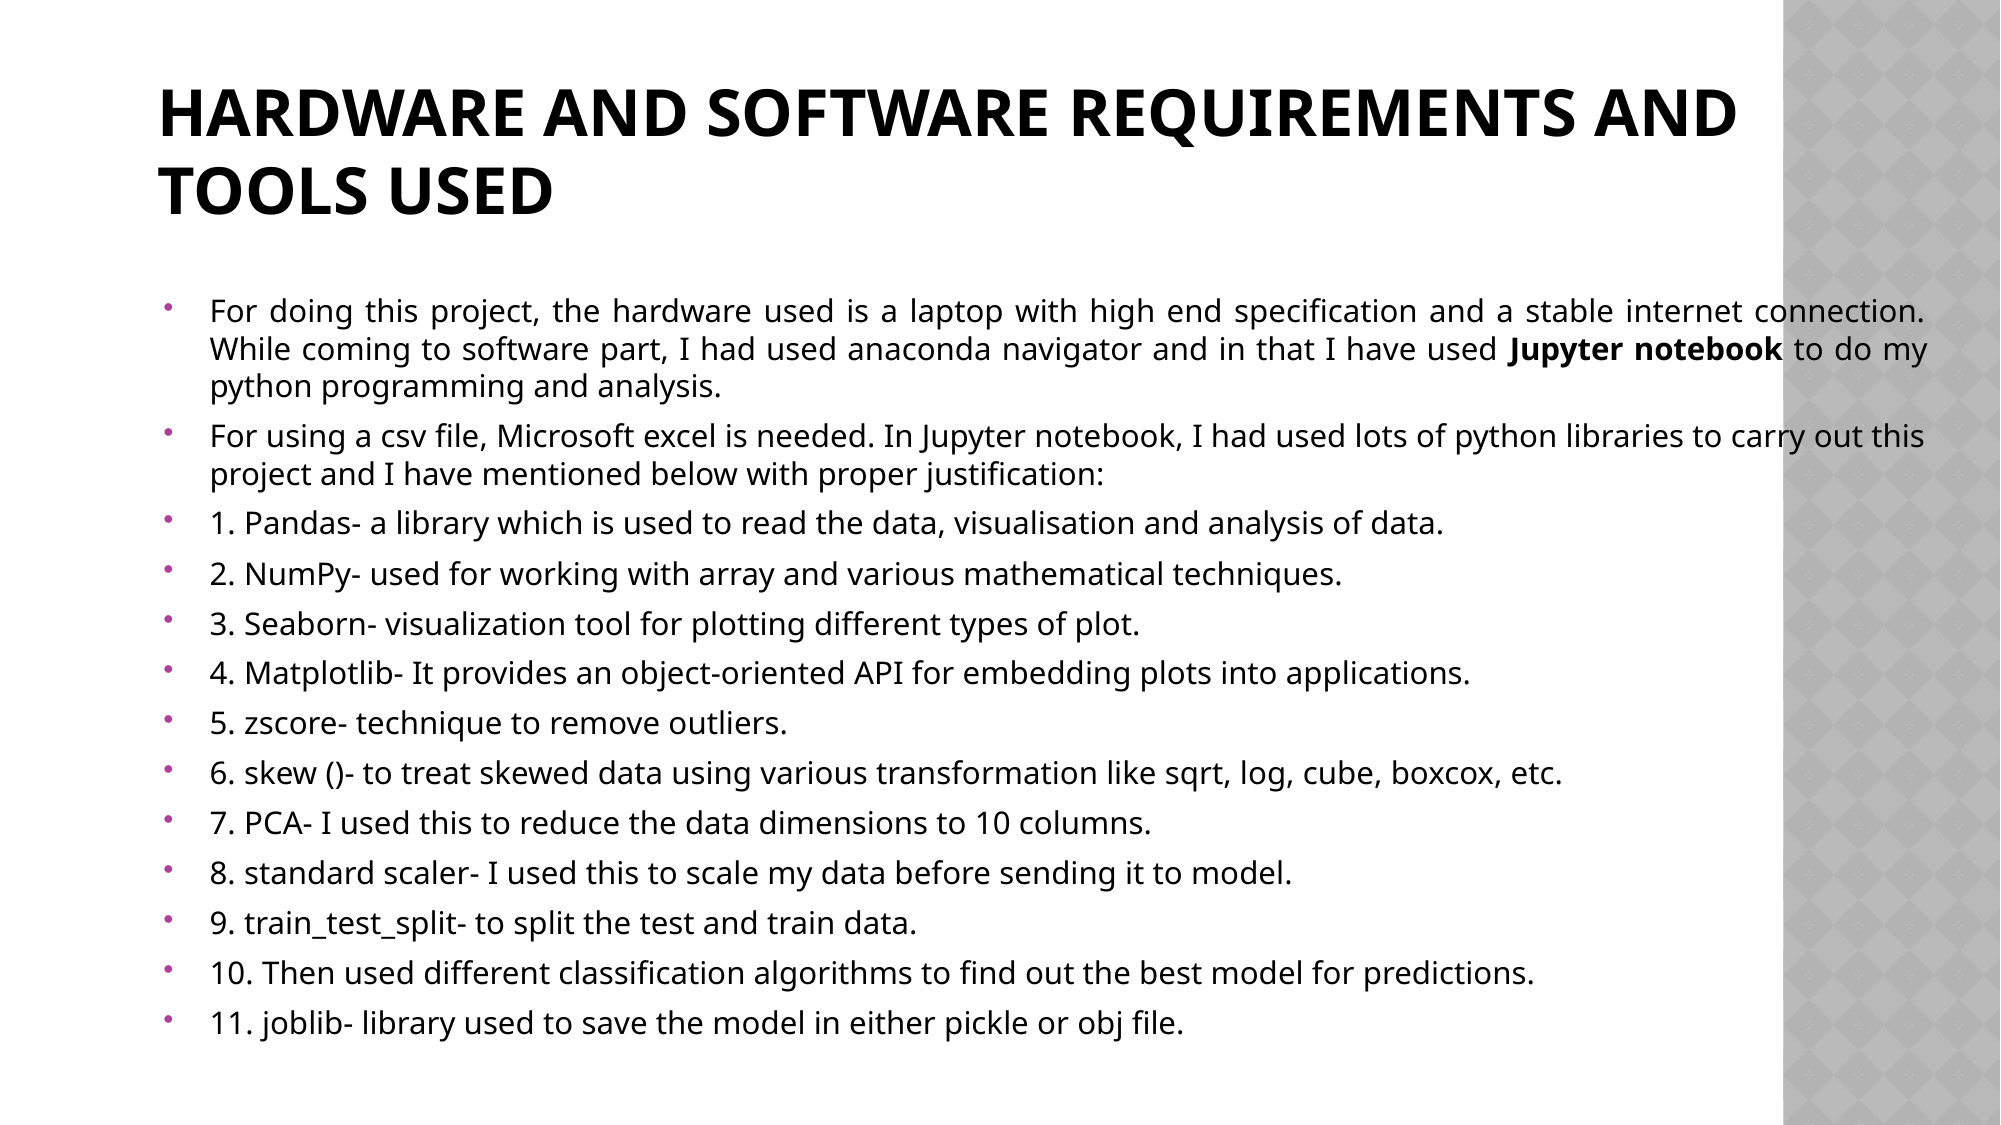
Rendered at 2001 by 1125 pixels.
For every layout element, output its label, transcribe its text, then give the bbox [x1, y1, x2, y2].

title HARDWARE AND SOFTWARE REQUIREMENTS AND TOOLS USED [149, 69, 1943, 228]
list For doing this project, the hardware used is a laptop with high end specification and a stable internet connection. While coming to software part, I had used anaconda navigator and in that I have used Jupyter notebook to do my python programming and analysis. For using a csv file, Microsoft excel is needed. In Jupyter notebook, I had used lots of python libraries to carry out this project and I have mentioned below with proper justification: 1. Pandas- a library which is used to read the data, visualisation and analysis of data. 2. NumPy- used for working with array and various mathematical techniques. 3. Seaborn- visualization tool for plotting different types of plot. 4. Matplotlib- It provides an object-oriented API for embedding plots into applications. 5. zscore- technique to remove outliers. 6. skew ()- to treat skewed data using various transformation like sqrt, log, cube, boxcox, etc. 7. PCA- I used this to reduce the data dimensions to 10 columns. 8. standard scaler- I used this to scale my data before sending it to model. 9. train_test_split- to split the test and train data. 10. Then used different classification algorithms to find out the best model for predictions. 11. joblib- library used to save the model in either pickle or obj file. [149, 284, 1943, 983]
